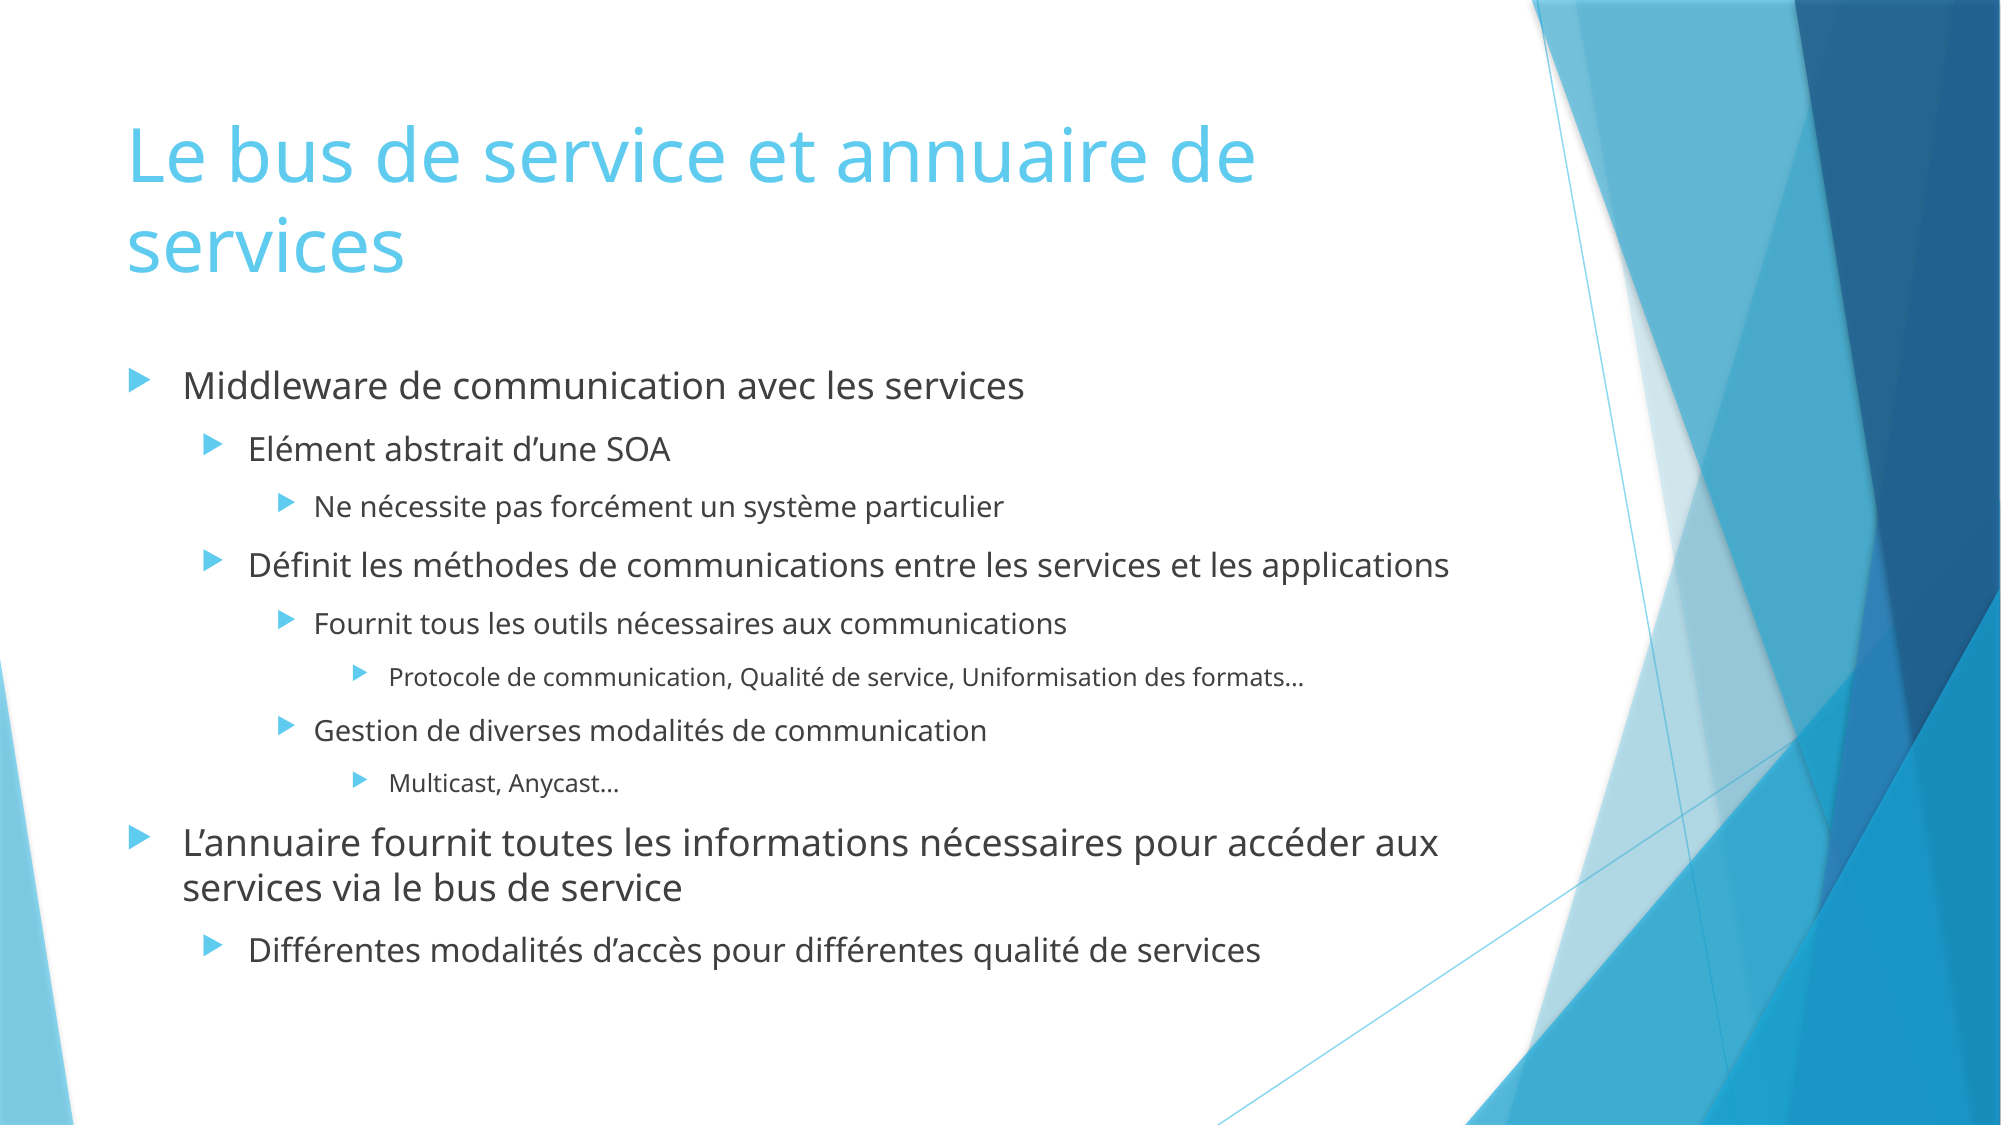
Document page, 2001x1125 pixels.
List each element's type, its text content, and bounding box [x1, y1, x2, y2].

title Le bus de service et annuaire de services [111, 99, 1522, 317]
list Middleware de communication avec les services Elément abstrait d’une SOA Ne nécessite pas forcément un système particulier Définit les méthodes de communications entre les services et les applications Fournit tous les outils nécessaires aux communications Protocole de communication, Qualité de service, Uniformisation des formats… Gestion de diverses modalités de communication Multicast, Anycast… L’annuaire fournit toutes les informations nécessaires pour accéder aux services via le bus de service Différentes modalités d’accès pour différentes qualité de services [111, 354, 1522, 992]
